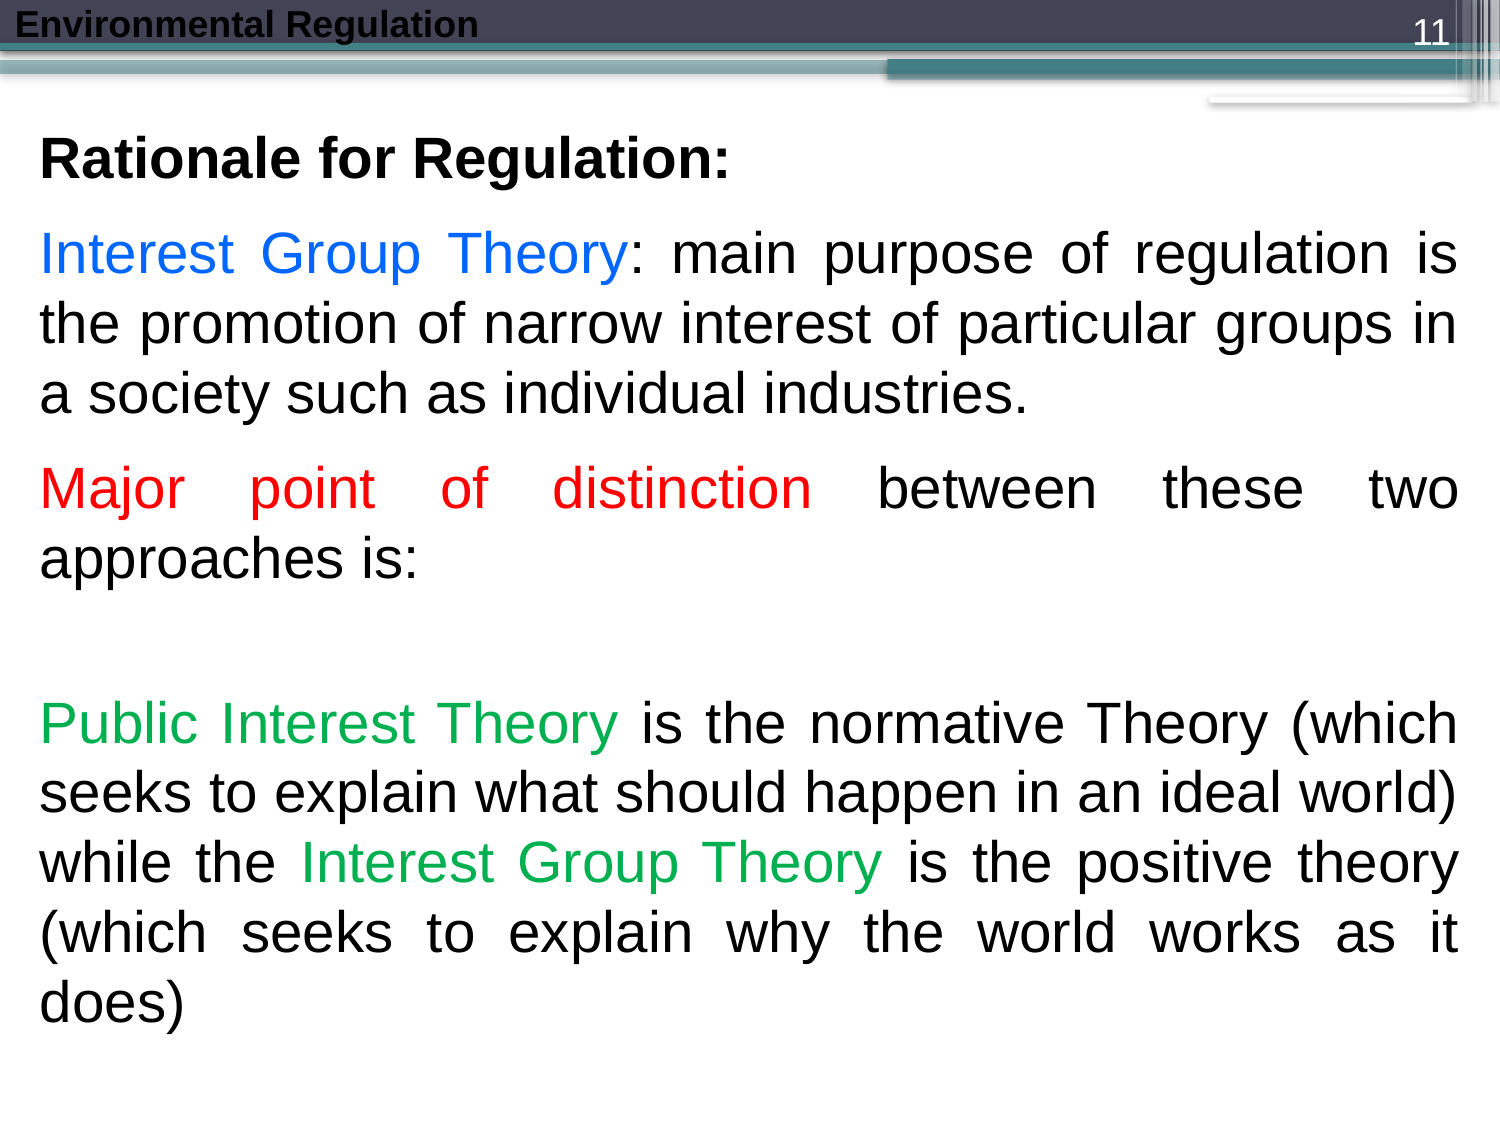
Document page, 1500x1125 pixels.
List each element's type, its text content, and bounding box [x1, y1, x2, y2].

text_box Rationale for Regulation: Interest Group Theory: main purpose of regulation is the promotion of narrow interest of particular groups in a society such as individual industries. Major point of distinction between these two approaches is: Public Interest Theory is the normative Theory (which seeks to explain what should happen in an ideal world) while the Interest Group Theory is the positive theory (which seeks to explain why the world works as it does) [24, 112, 1475, 1042]
text_box 11 [1340, 0, 1466, 61]
